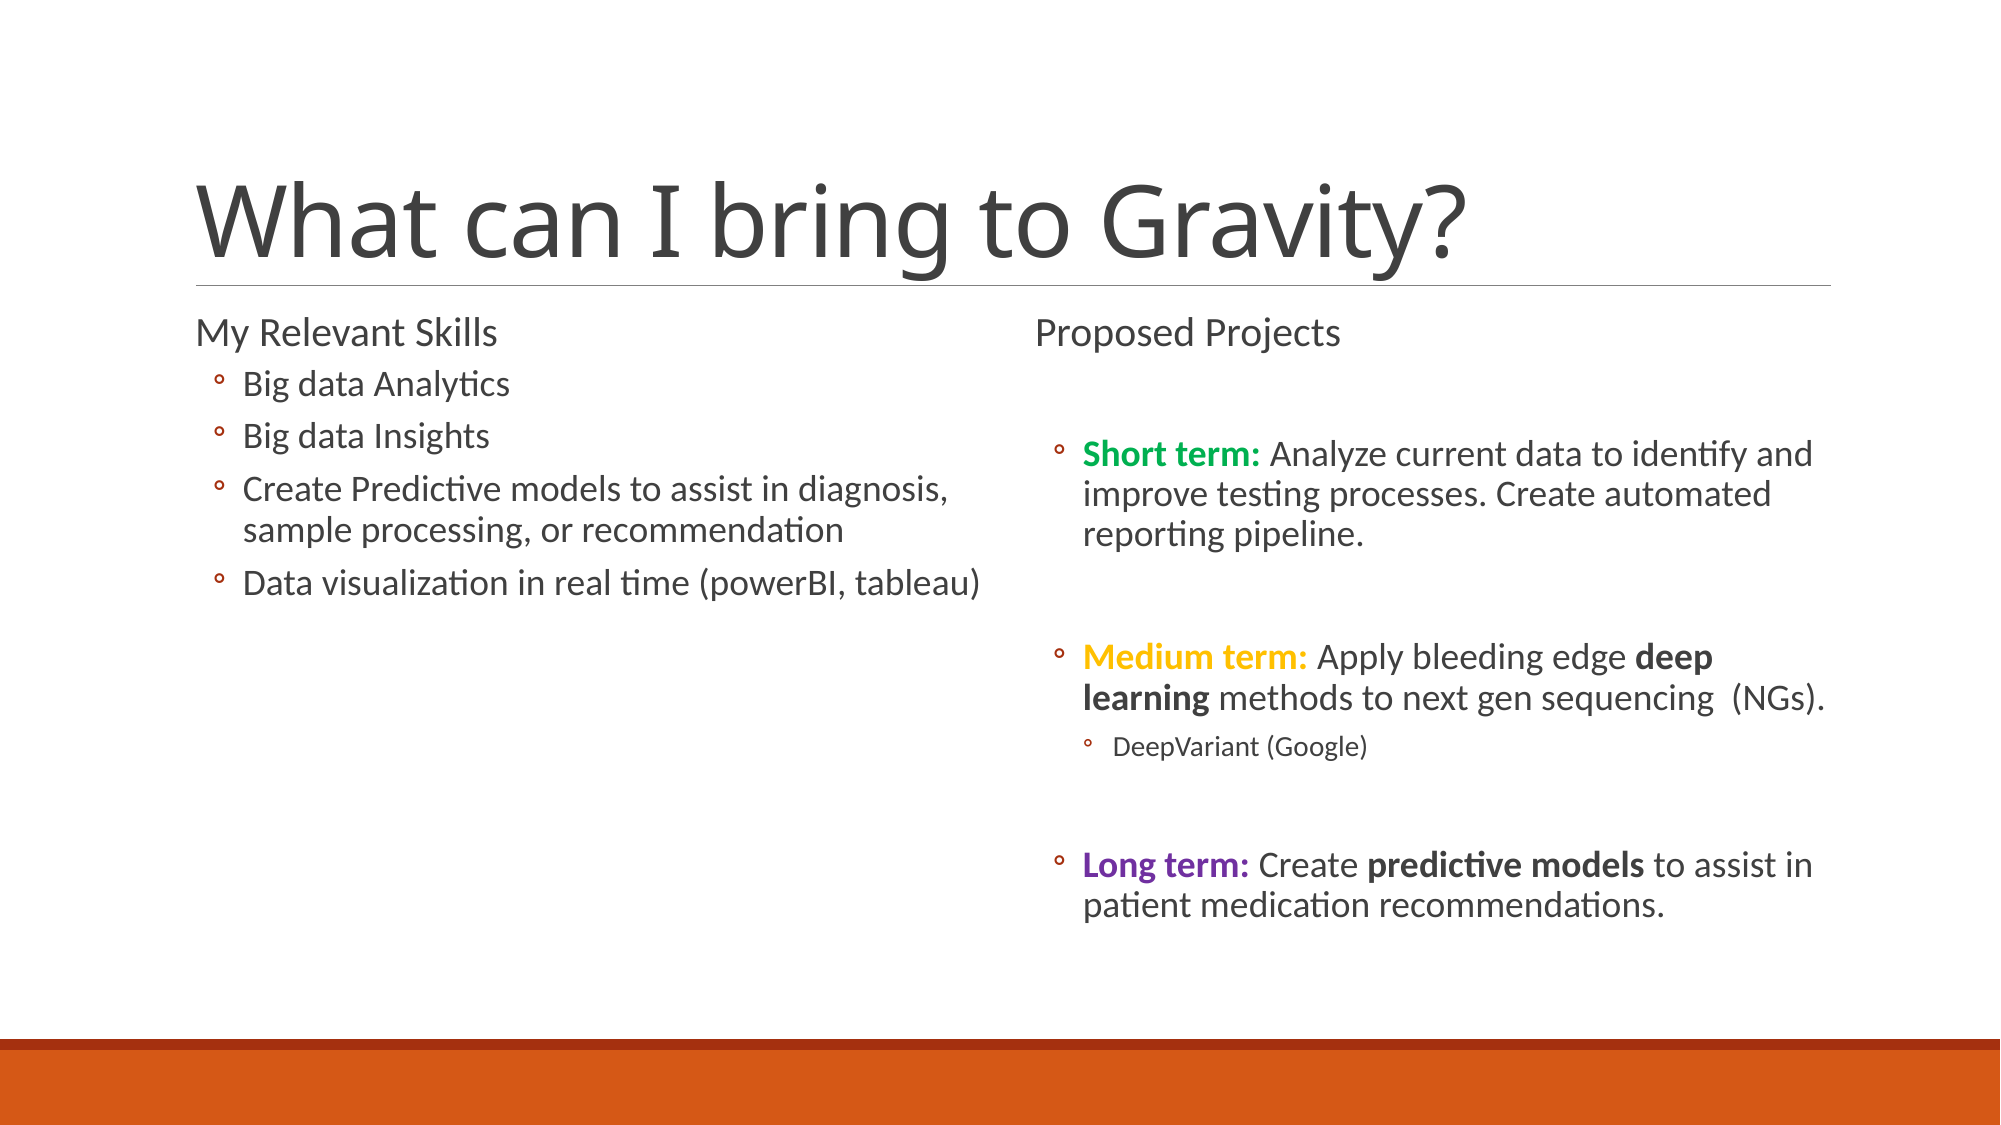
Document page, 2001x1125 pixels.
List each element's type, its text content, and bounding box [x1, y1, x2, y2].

list Proposed Projects Short term: Analyze current data to identify and improve testing processes. Create automated reporting pipeline. Medium term: Apply bleeding edge deep learning methods to next gen sequencing (NGs). DeepVariant (Google) Long term: Create predictive models to assist in patient medication recommendations. [1020, 302, 1830, 963]
title What can I bring to Gravity? [180, 47, 1830, 285]
list My Relevant Skills Big data Analytics Big data Insights Create Predictive models to assist in diagnosis, sample processing, or recommendation Data visualization in real time (powerBI, tableau) [180, 302, 990, 963]
